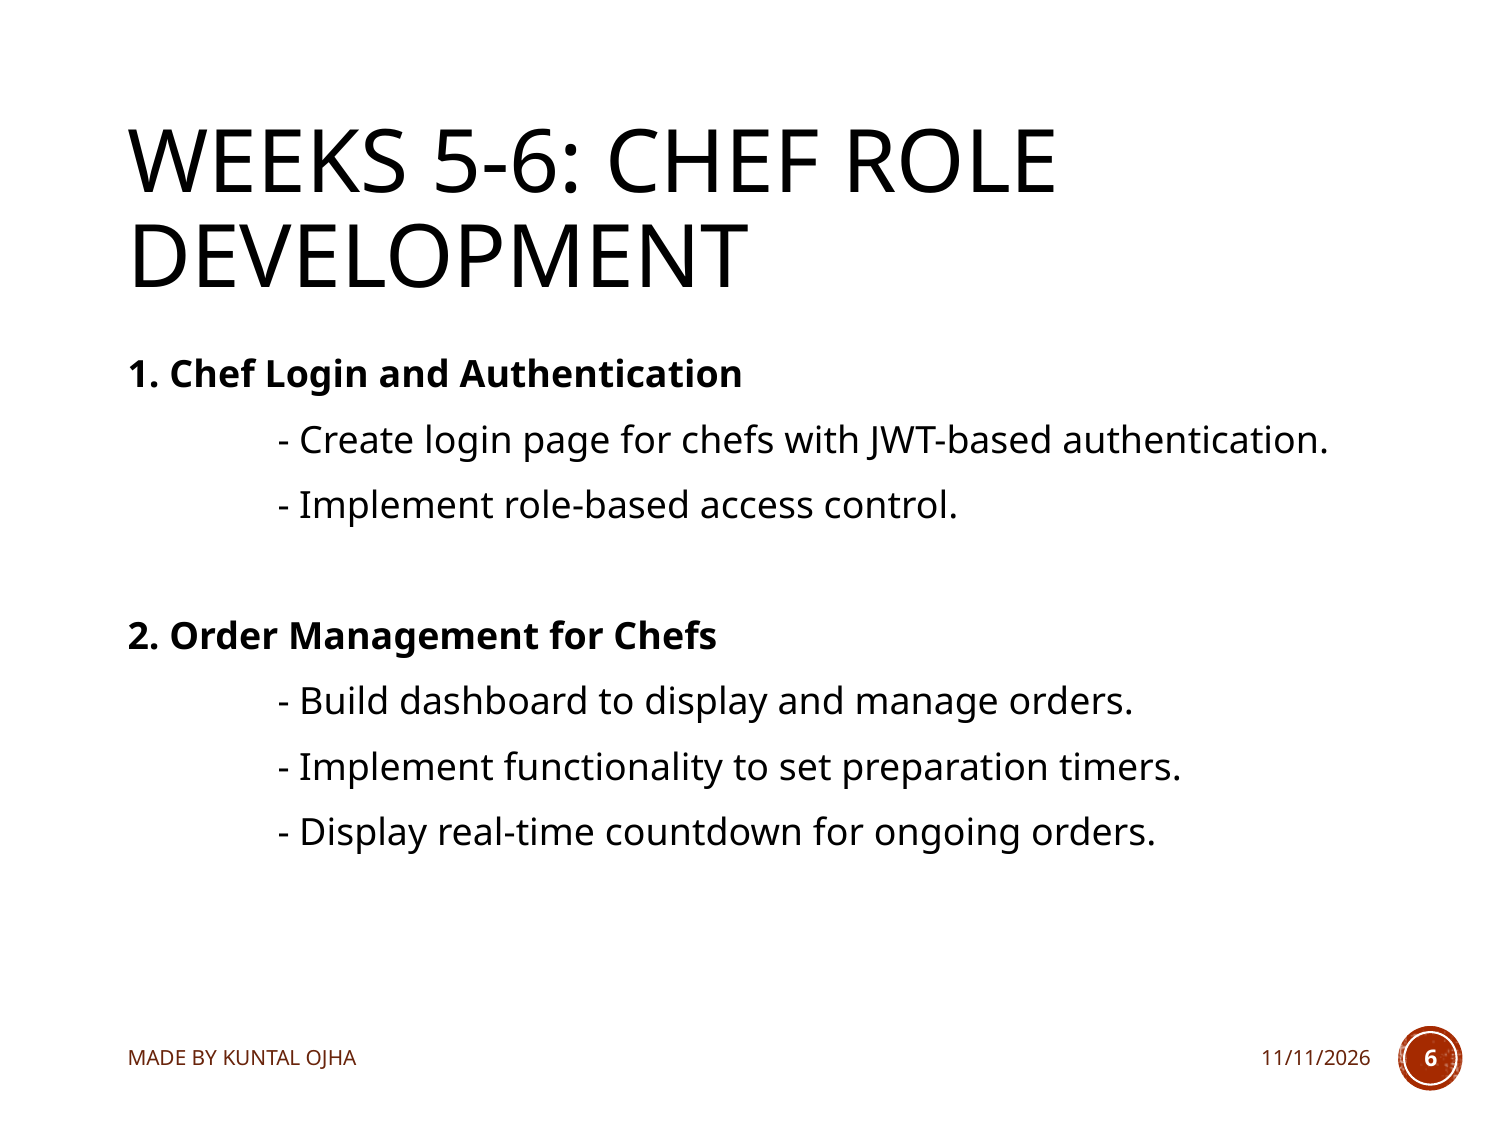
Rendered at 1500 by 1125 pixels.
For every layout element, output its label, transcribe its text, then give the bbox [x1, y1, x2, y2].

title Weeks 5-6: Chef Role Development [112, 79, 1388, 344]
slide_number 6 [1391, 1028, 1471, 1089]
list 1. Chef Login and Authentication - Create login page for chefs with JWT-based authentication. - Implement role-based access control. 2. Order Management for Chefs - Build dashboard to display and manage orders. - Implement functionality to set preparation timers. - Display real-time countdown for ongoing orders. [112, 348, 1388, 1013]
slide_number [982, 1028, 1386, 1089]
footer MADE BY KUNTAL OJHA [112, 1028, 891, 1089]
